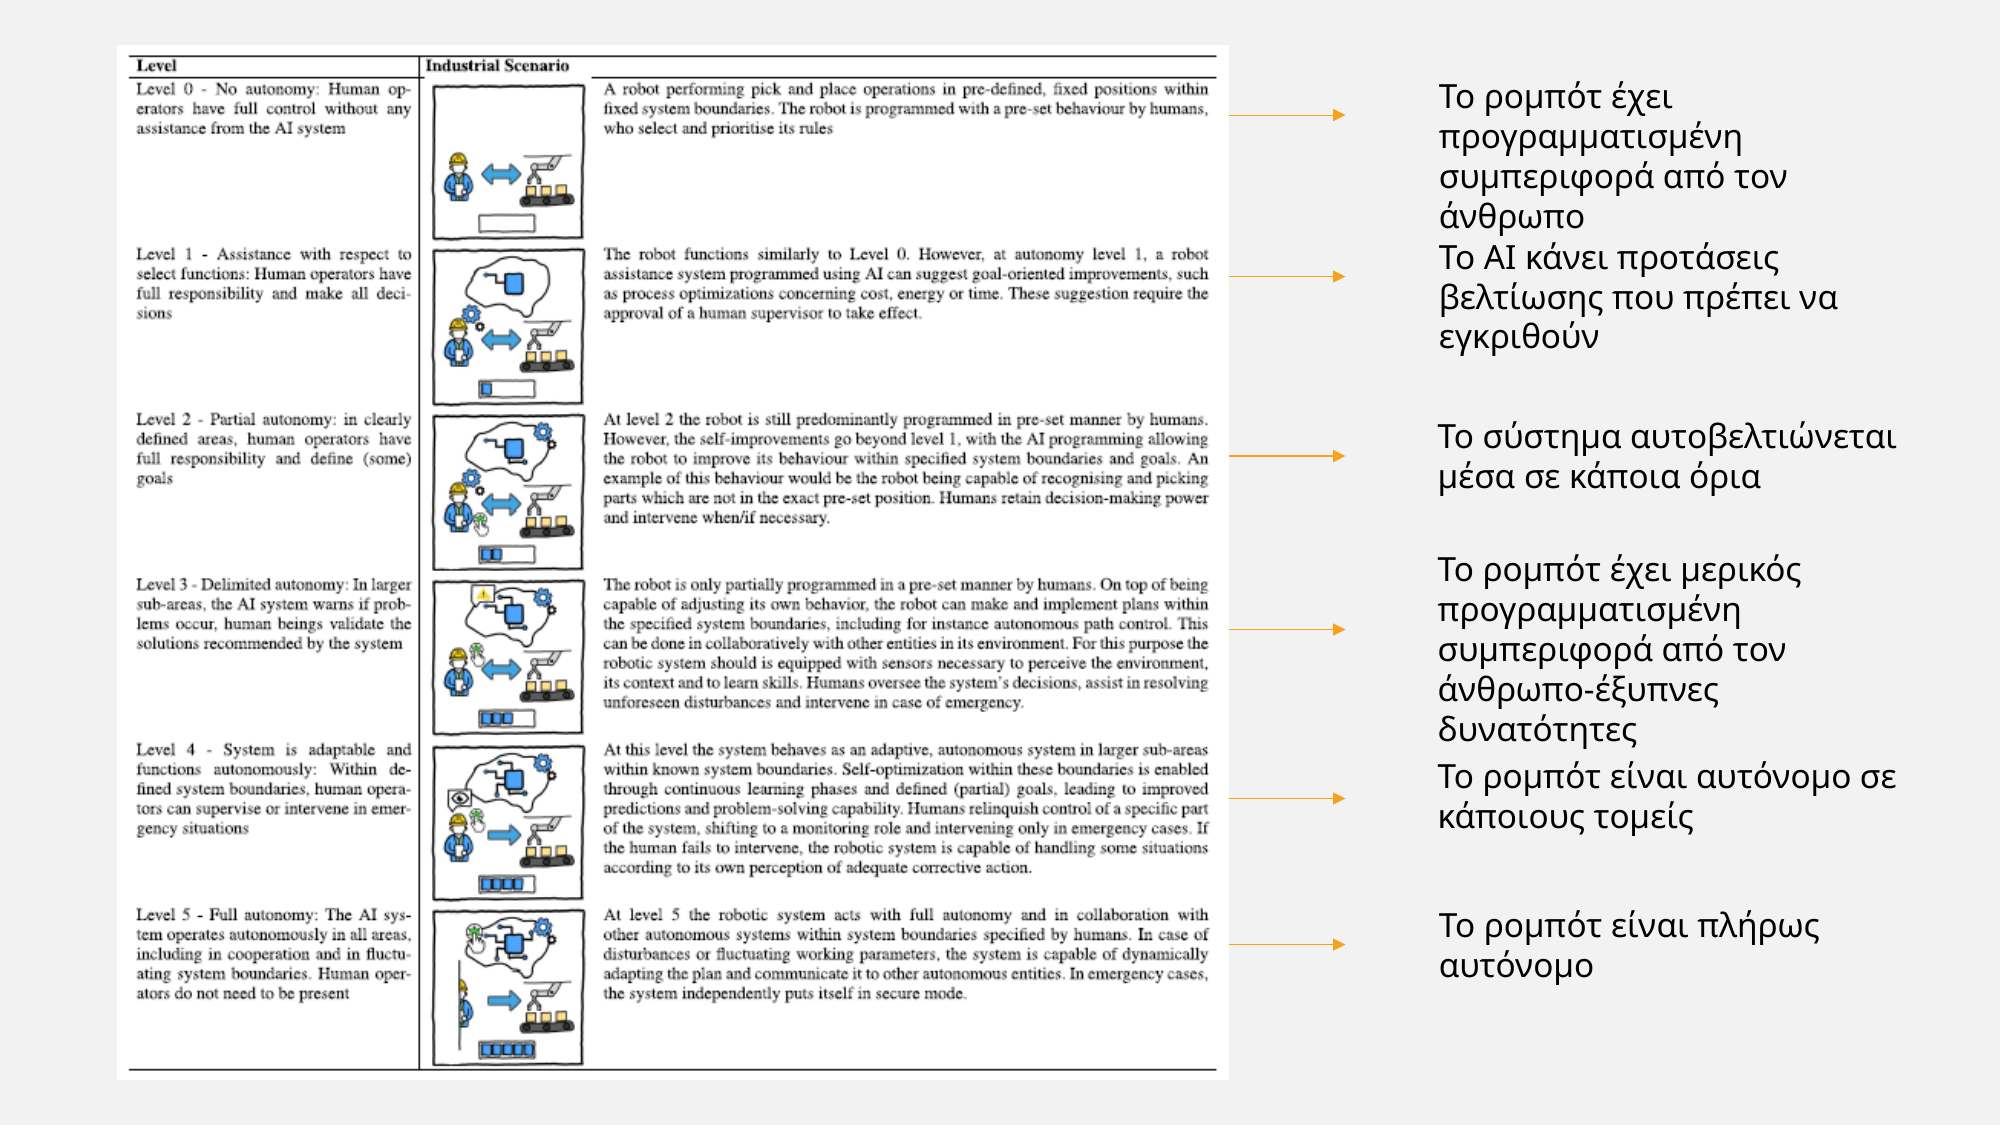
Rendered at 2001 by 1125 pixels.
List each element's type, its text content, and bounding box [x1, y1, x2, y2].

text_box Το AI κάνει προτάσεις βελτίωσης που πρέπει να εγκριθούν [1424, 228, 1938, 363]
text_box Το ρομπότ έχει προγραμματισμένη συμπεριφορά από τον άνθρωπο [1424, 68, 1938, 228]
text_box Το σύστημα αυτοβελτιώνεται μέσα σε κάποια όρια [1422, 408, 1937, 503]
text_box Το ρομπότ είναι αυτόνομο σε κάποιους τομείς [1422, 747, 1937, 843]
text_box Το ρομπότ είναι πλήρως αυτόνομο [1424, 896, 1938, 991]
picture [117, 45, 1229, 1080]
text_box Το ρομπότ έχει μερικός προγραμματισμένη συμπεριφορά από τον άνθρωπο-έξυπνες δυνατότητες [1422, 541, 1937, 747]
